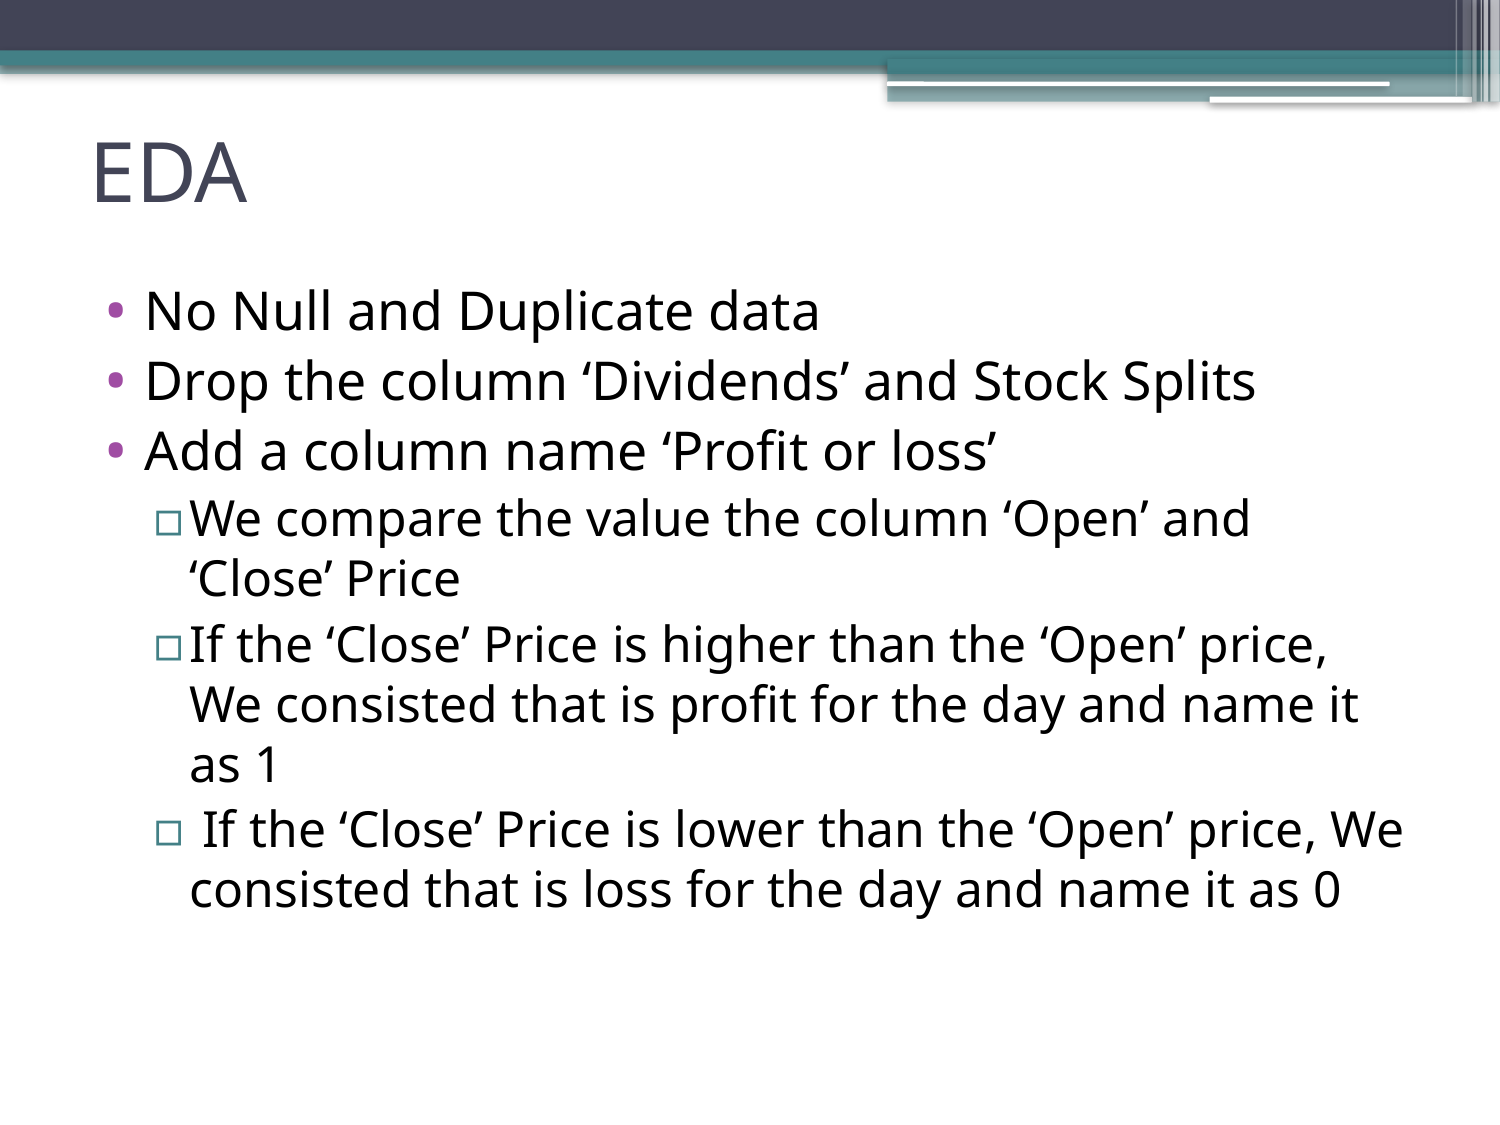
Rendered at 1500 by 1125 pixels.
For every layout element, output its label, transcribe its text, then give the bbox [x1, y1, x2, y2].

title EDA [75, 82, 1425, 257]
list No Null and Duplicate data Drop the column ‘Dividends’ and Stock Splits Add a column name ‘Profit or loss’ We compare the value the column ‘Open’ and ‘Close’ Price If the ‘Close’ Price is higher than the ‘Open’ price, We consisted that is profit for the day and name it as 1 If the ‘Close’ Price is lower than the ‘Open’ price, We consisted that is loss for the day and name it as 0 [75, 269, 1425, 979]
